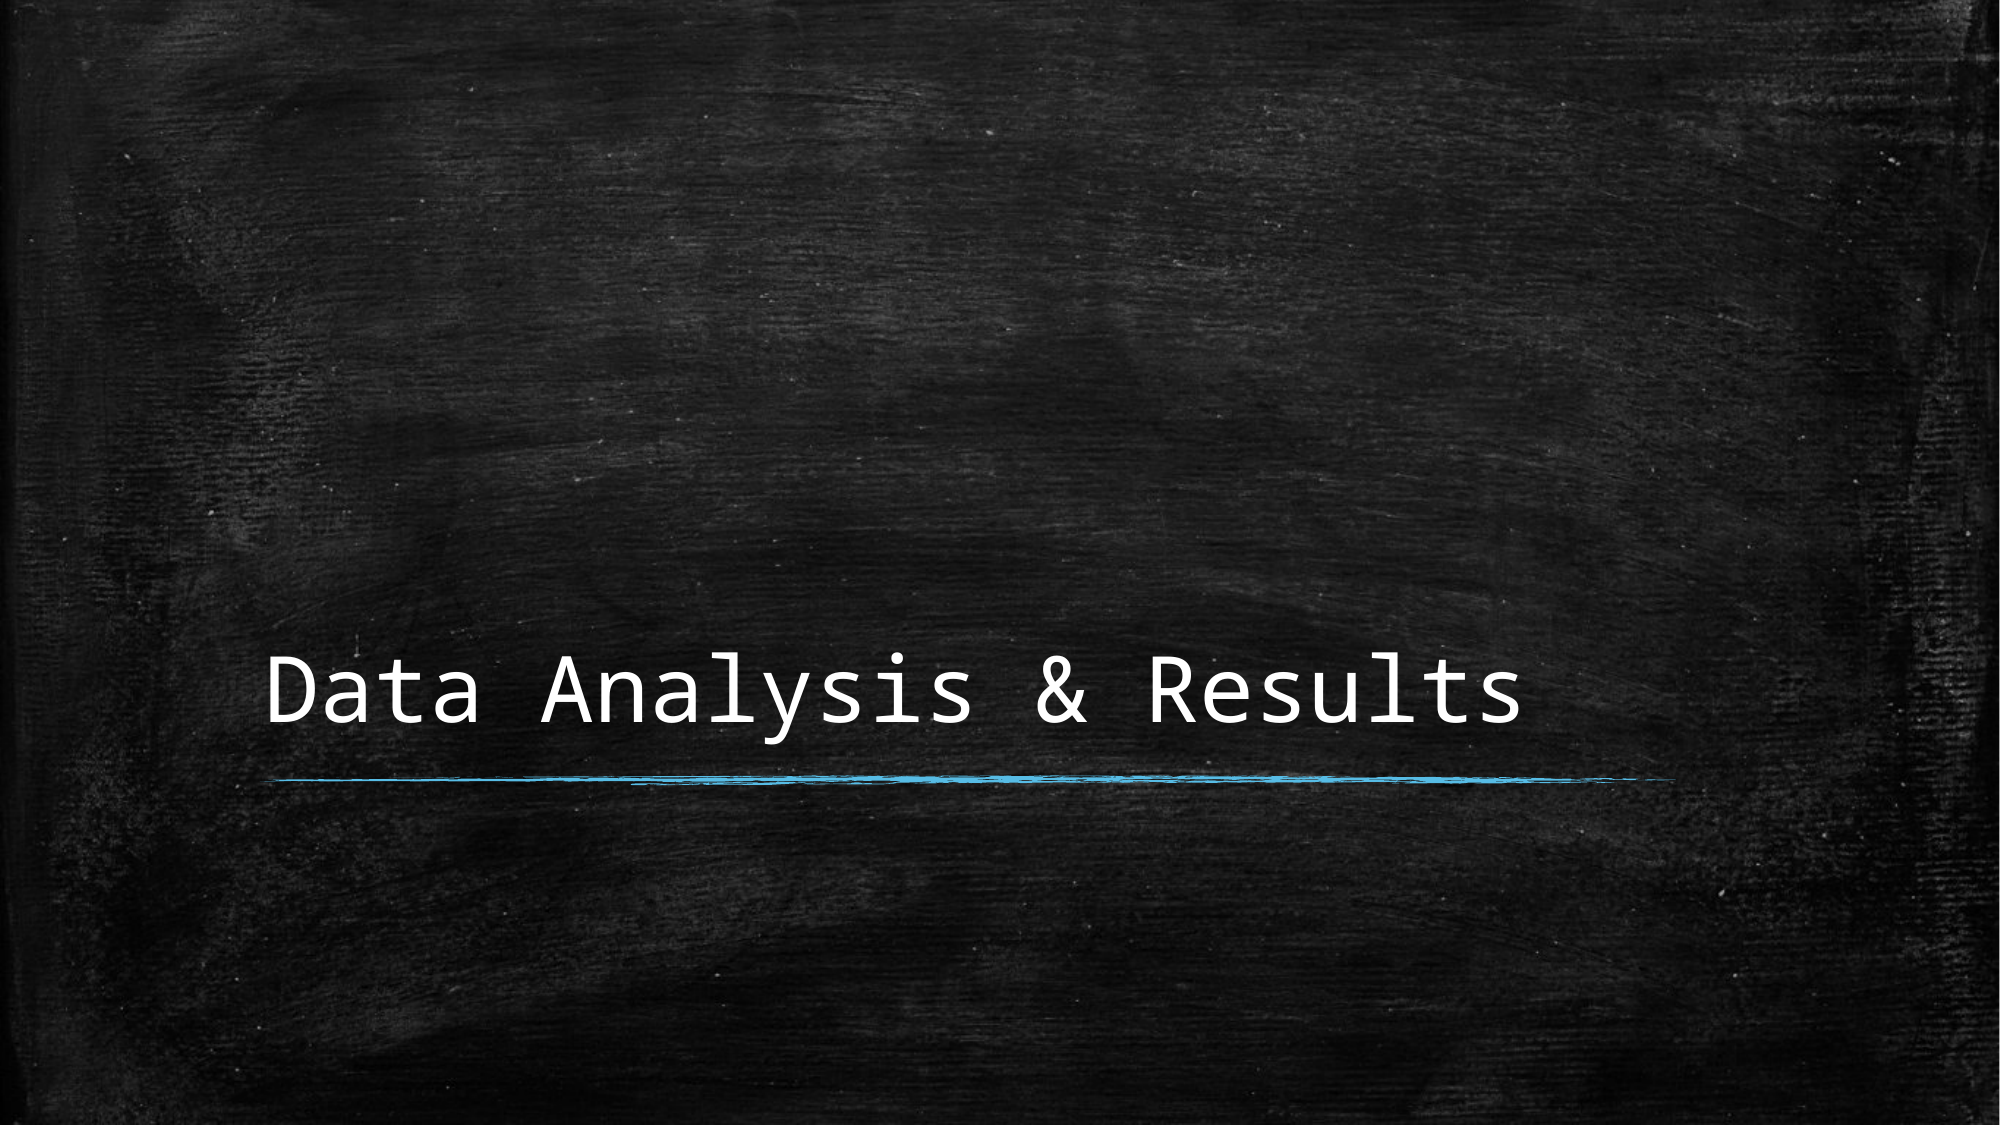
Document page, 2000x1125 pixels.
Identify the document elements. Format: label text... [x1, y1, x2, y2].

title Data Analysis & Results [249, 312, 1750, 750]
